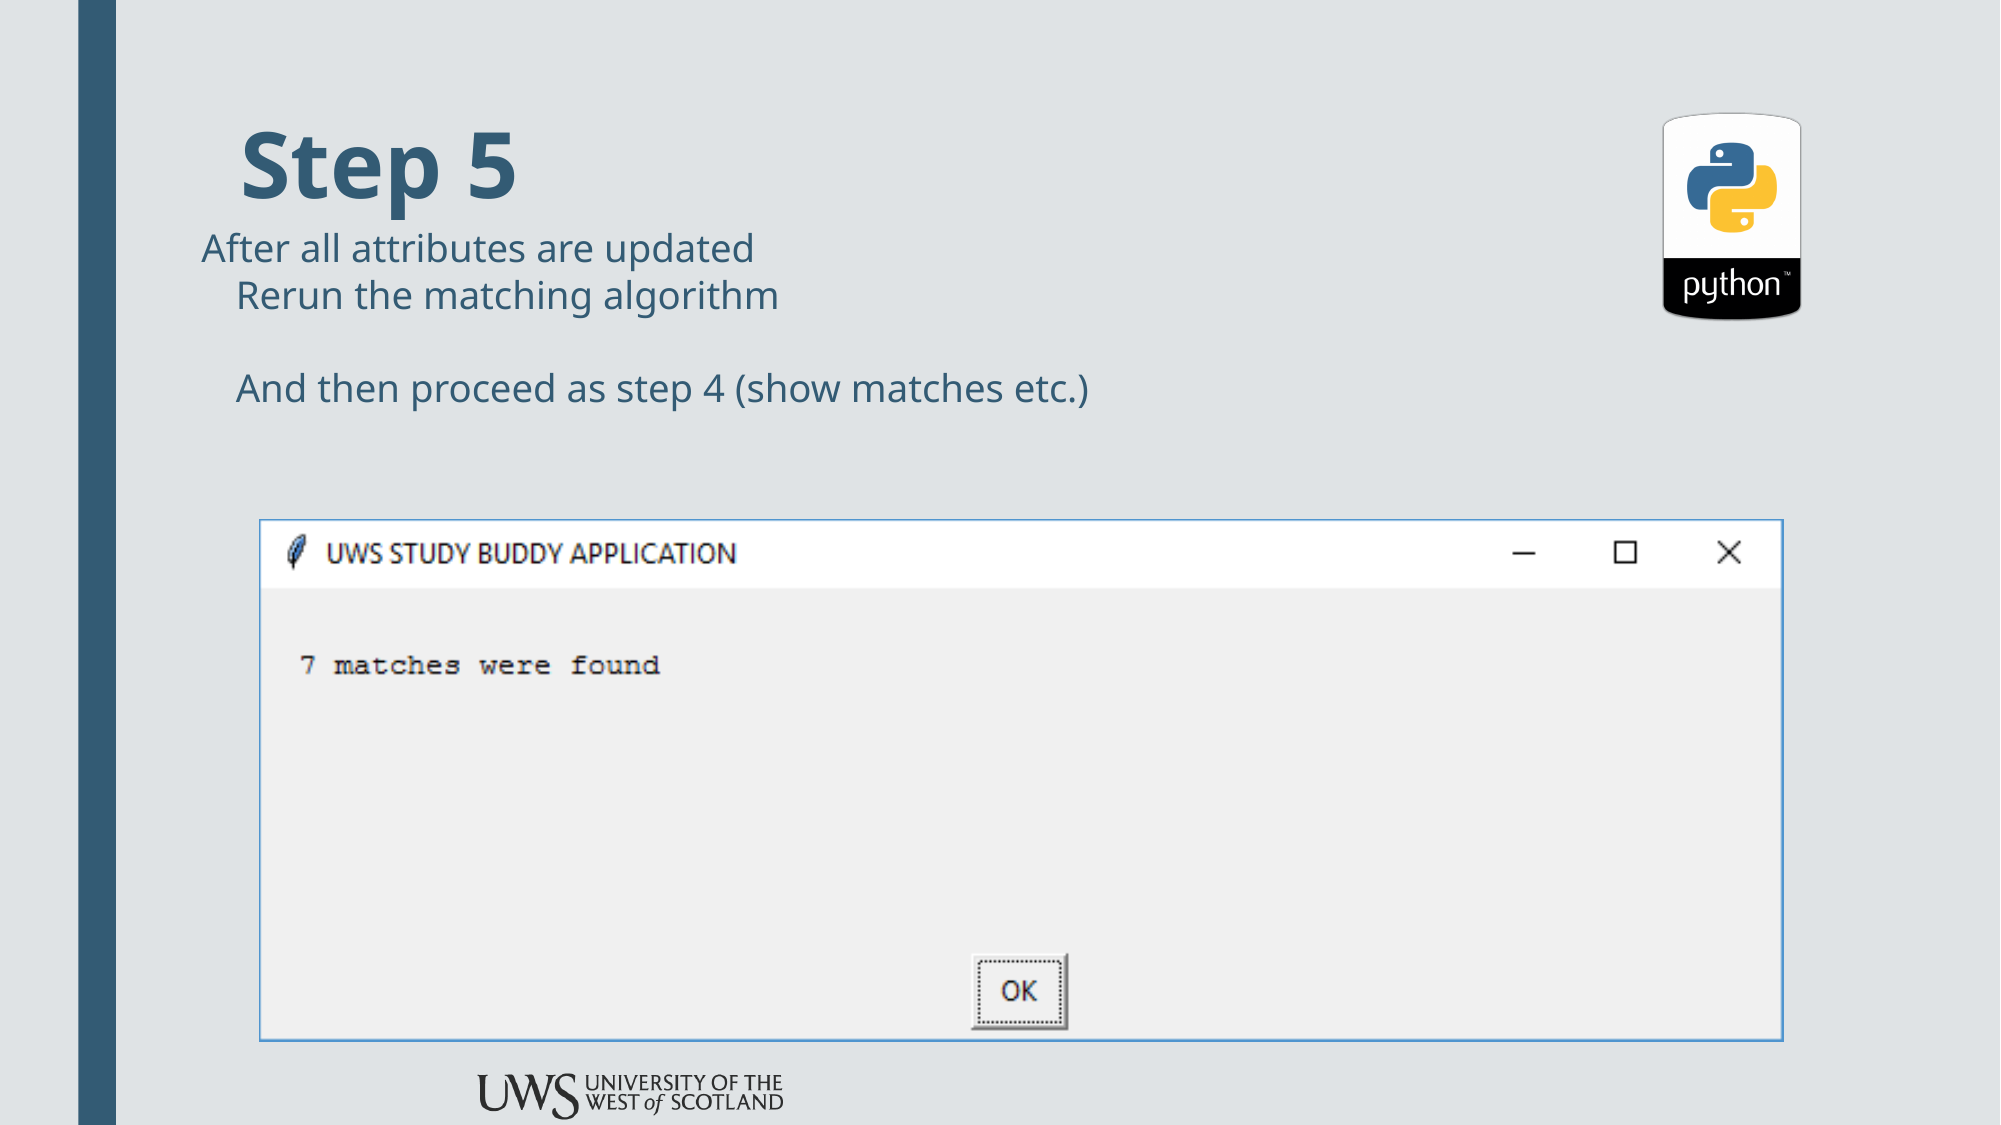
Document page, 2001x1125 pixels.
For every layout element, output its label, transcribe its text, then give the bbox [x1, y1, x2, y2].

picture [1646, 112, 1837, 322]
title Step 5 [225, 112, 1646, 220]
picture [259, 519, 1784, 1042]
text_box After all attributes are updated Rerun the matching algorithm And then proceed as step 4 (show matches etc.) [186, 220, 1752, 1005]
picture [457, 1050, 803, 1125]
